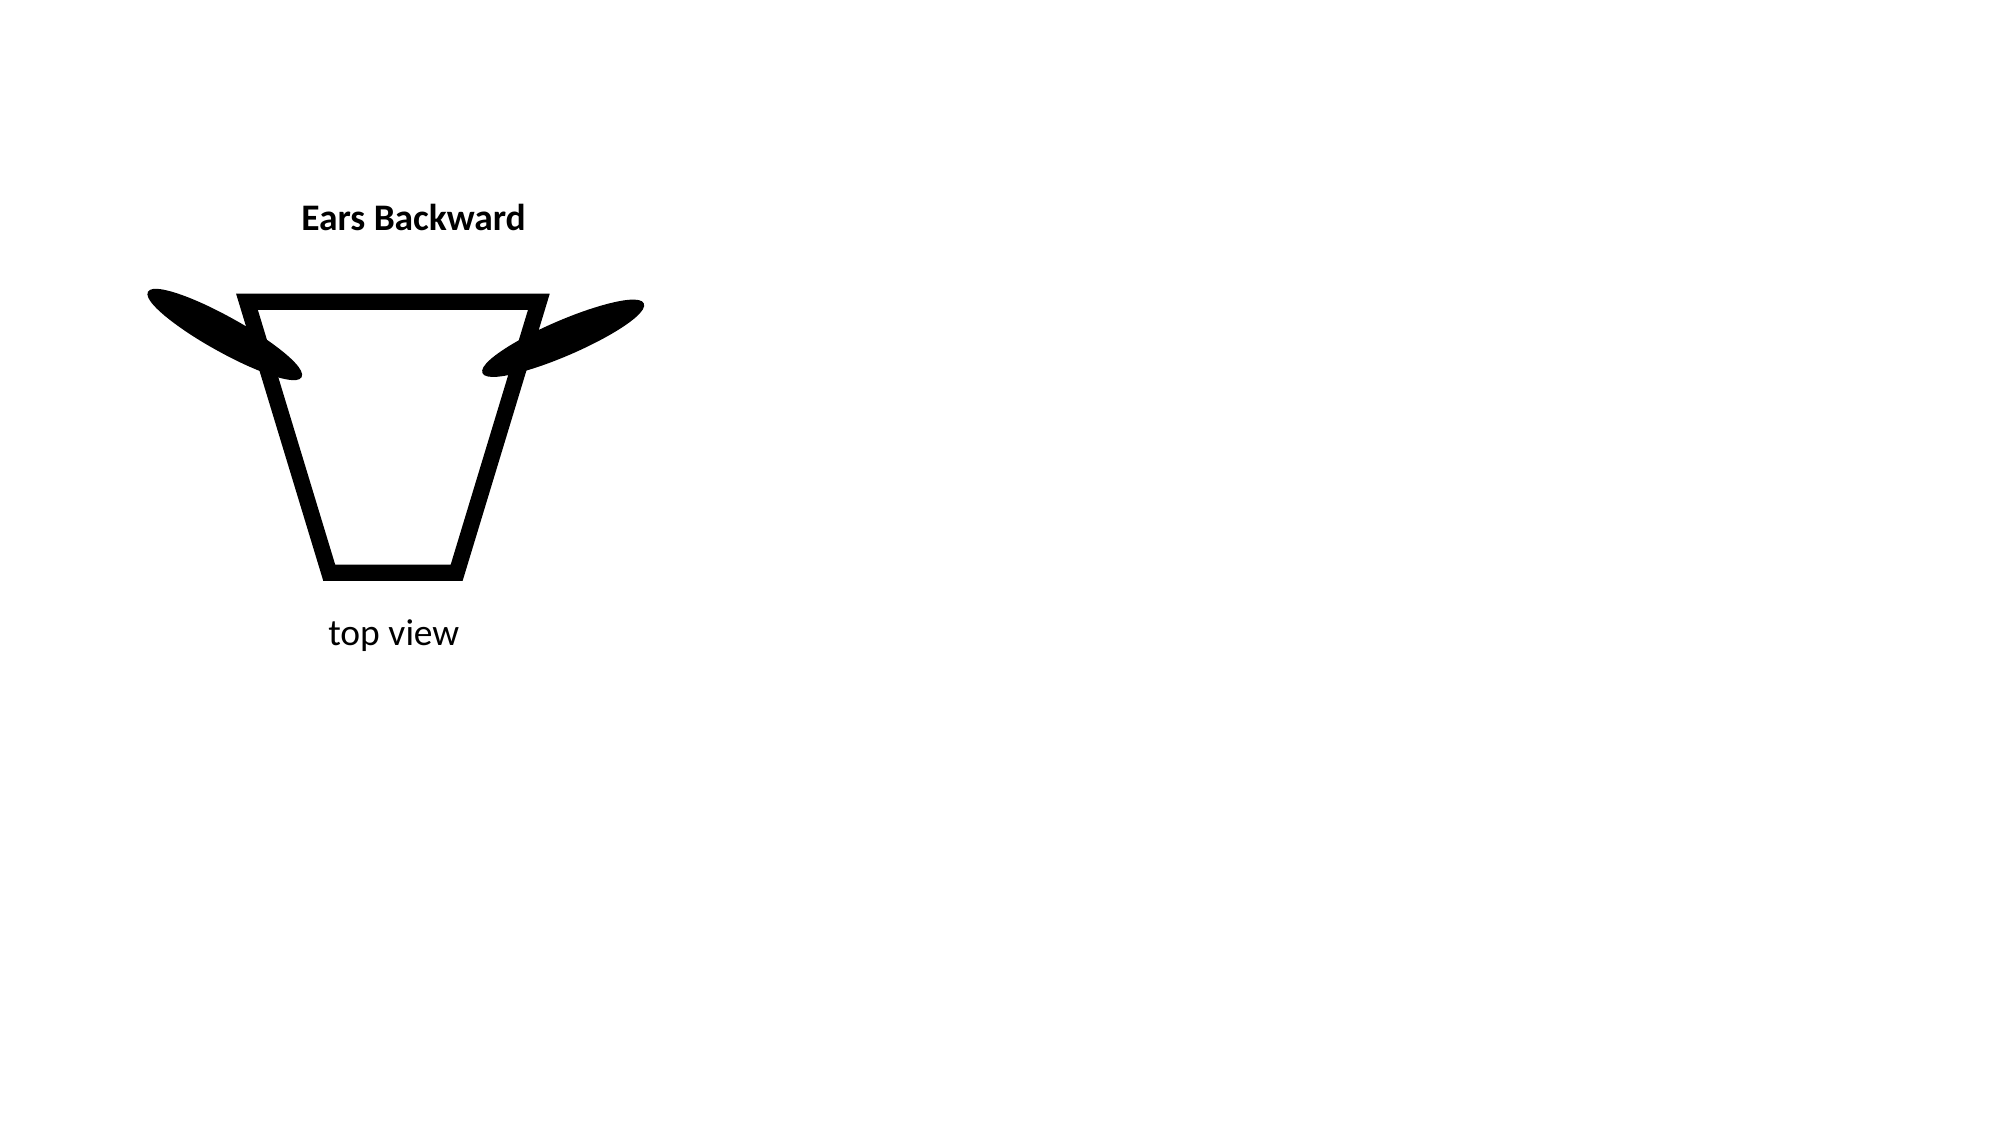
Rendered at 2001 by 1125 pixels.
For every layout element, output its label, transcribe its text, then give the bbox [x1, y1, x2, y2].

text_box [147, 288, 303, 381]
text_box [245, 300, 541, 574]
text_box [482, 299, 645, 377]
text_box top view [313, 600, 484, 661]
text_box Ears Backward [286, 185, 575, 246]
